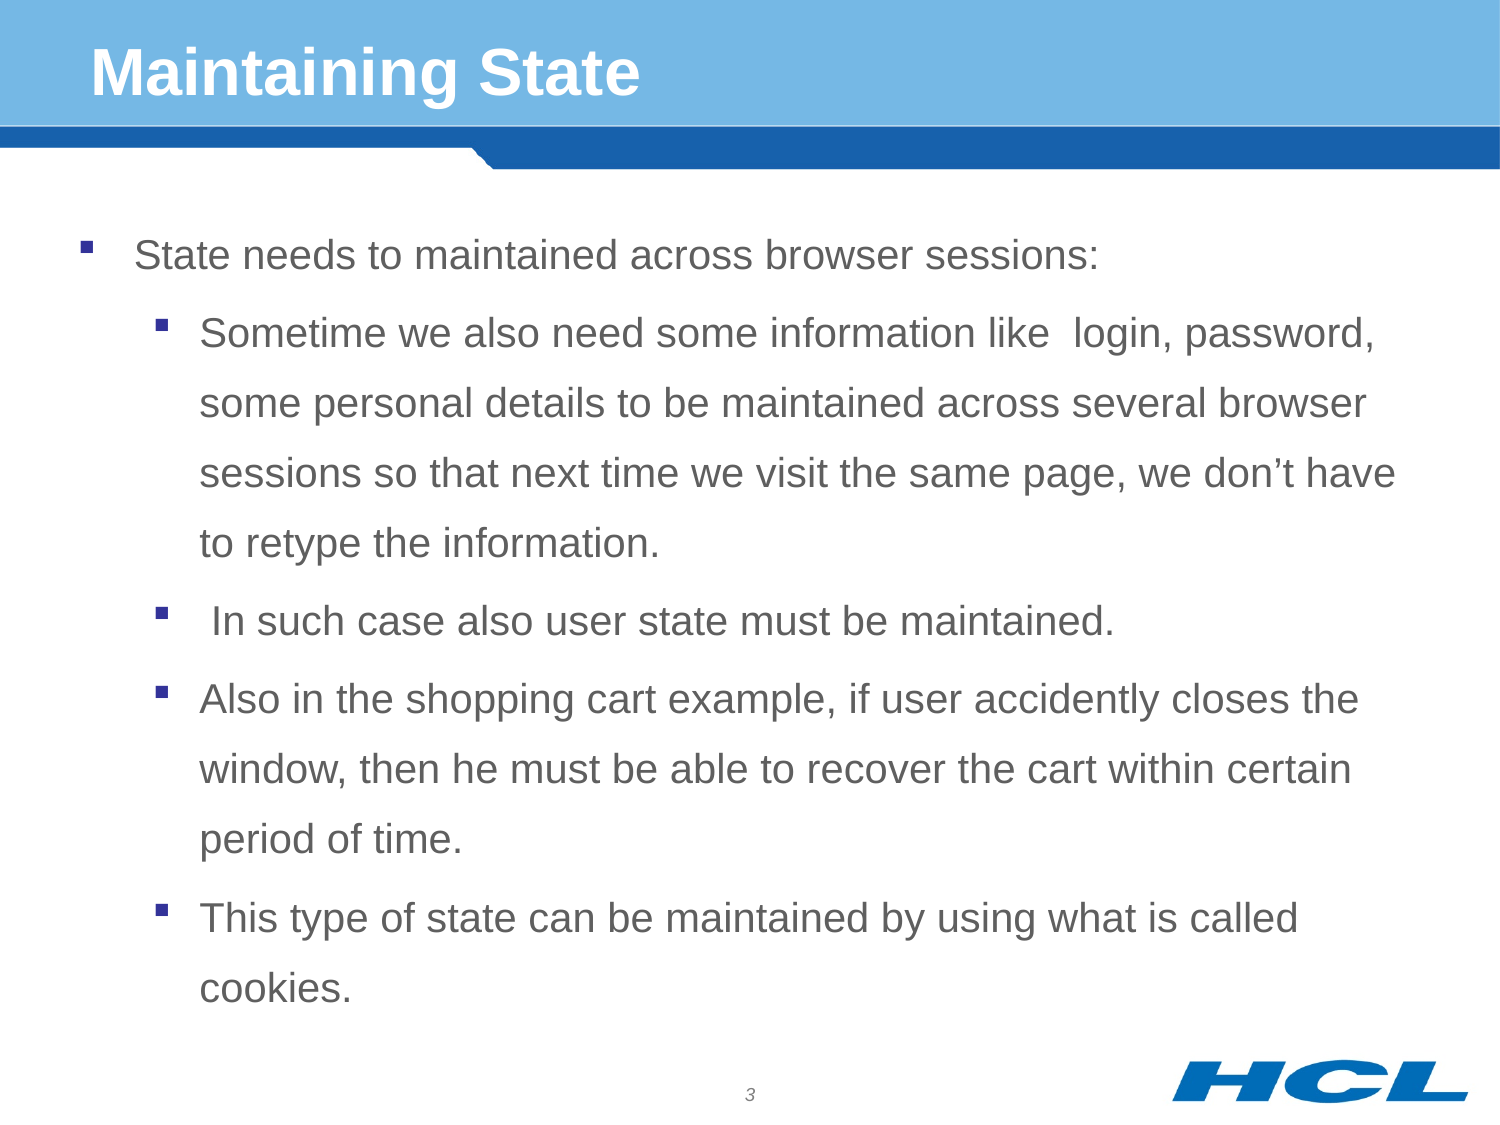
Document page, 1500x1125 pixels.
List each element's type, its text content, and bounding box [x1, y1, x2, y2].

picture [0, 0, 1500, 188]
title Maintaining State [74, 0, 1426, 138]
slide_number 3 [574, 1074, 926, 1115]
list State needs to maintained across browser sessions: Sometime we also need some information like login, password, some personal details to be maintained across several browser sessions so that next time we visit the same page, we don’t have to retype the information. In such case also user state must be maintained. Also in the shopping cart example, if user accidently closes the window, then he must be able to recover the cart within certain period of time. This type of state can be maintained by using what is called cookies. [62, 199, 1413, 943]
picture [1140, 1050, 1500, 1109]
